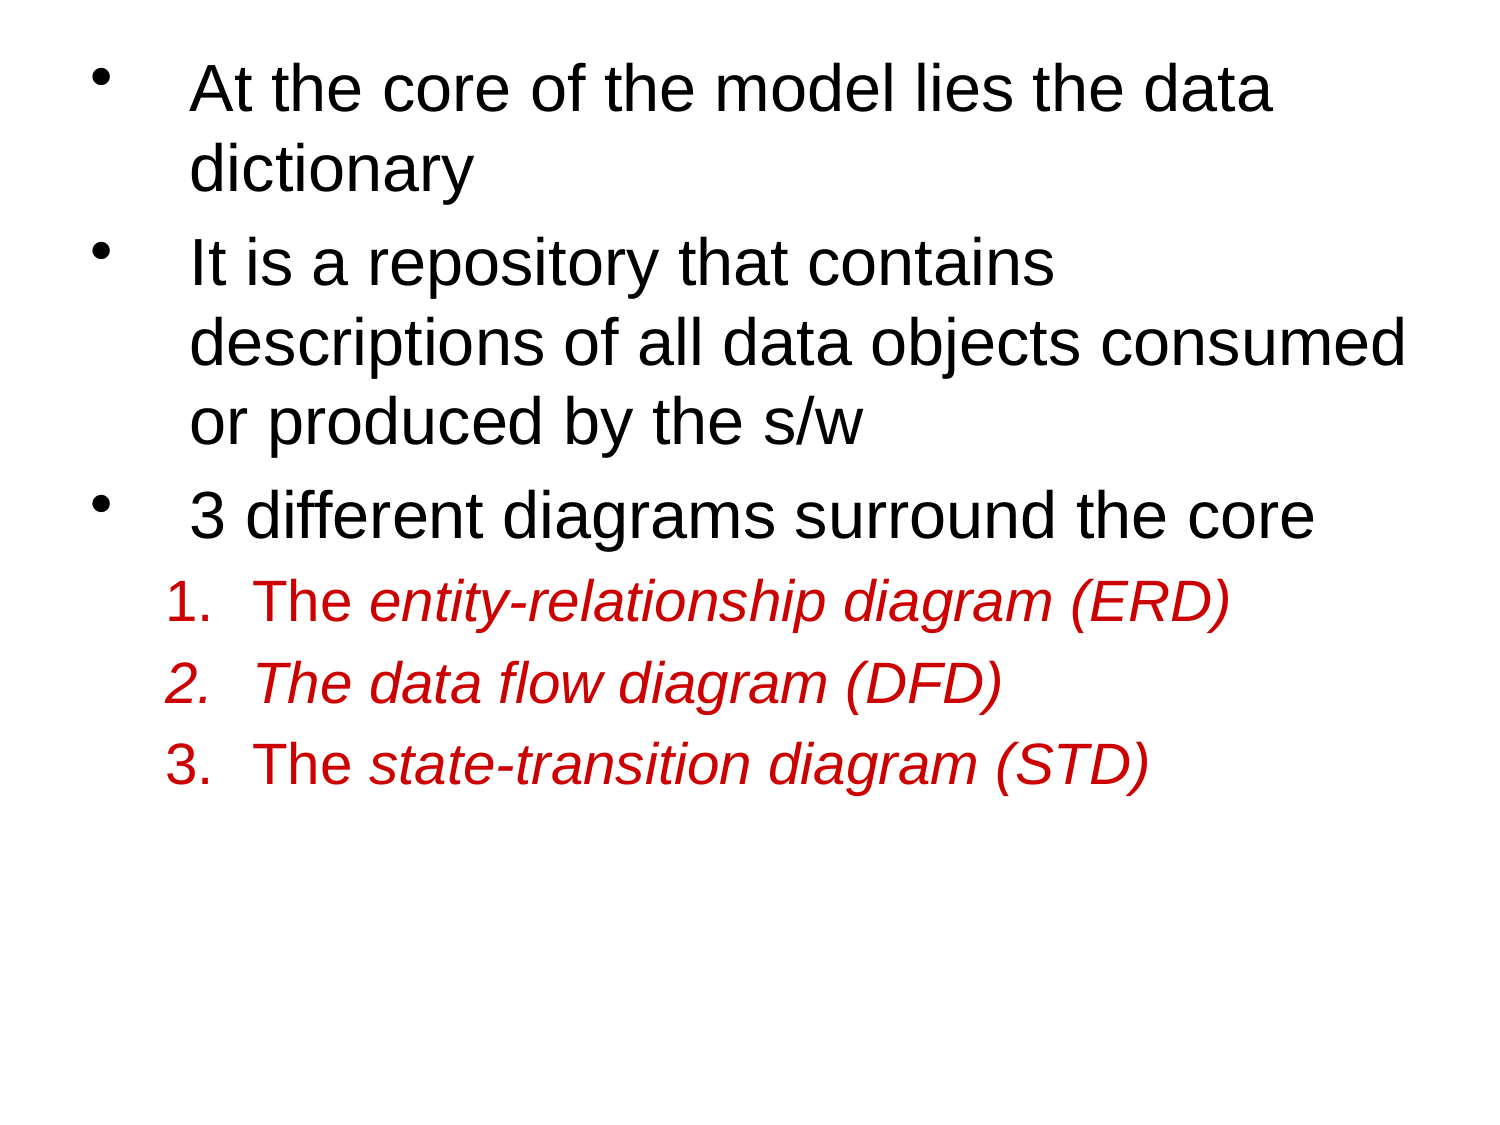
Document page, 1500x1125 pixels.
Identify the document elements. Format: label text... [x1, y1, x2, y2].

list At the core of the model lies the data dictionary It is a repository that contains descriptions of all data objects consumed or produced by the s/w 3 different diagrams surround the core The entity-relationship diagram (ERD) The data flow diagram (DFD) The state-transition diagram (STD) [74, 37, 1426, 1006]
